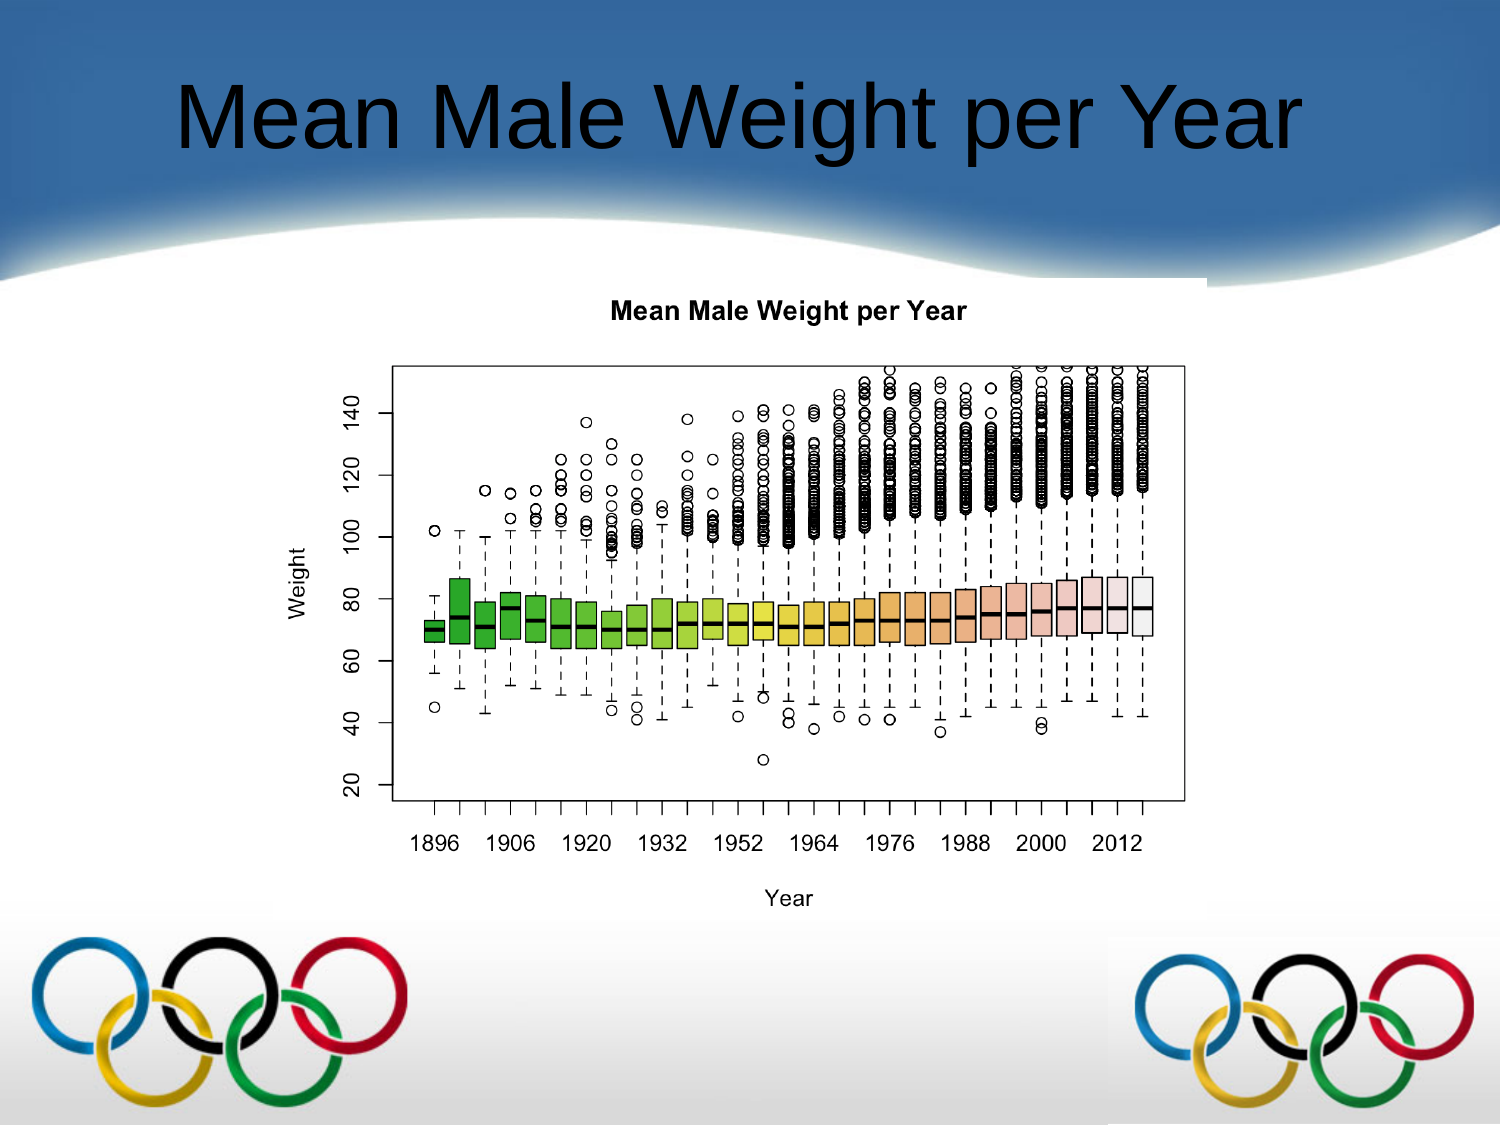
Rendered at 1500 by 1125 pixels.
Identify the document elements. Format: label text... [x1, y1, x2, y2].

title Mean Male Weight per Year [64, 31, 1415, 192]
picture [0, 0, 1500, 1125]
